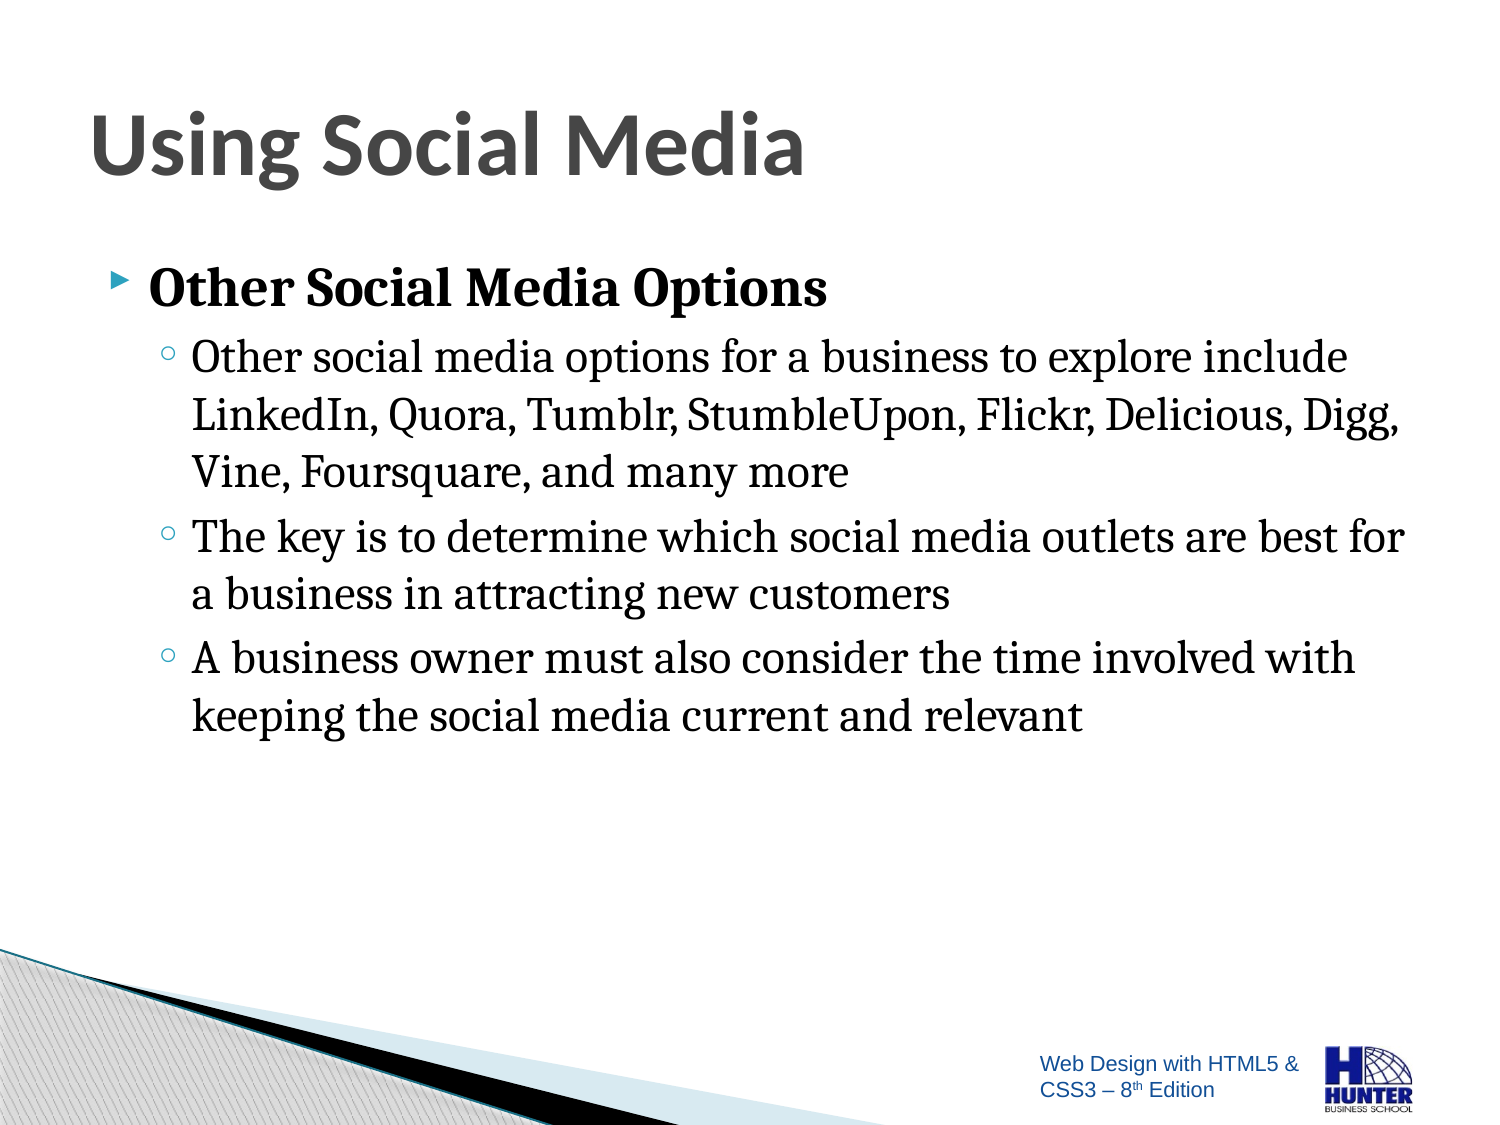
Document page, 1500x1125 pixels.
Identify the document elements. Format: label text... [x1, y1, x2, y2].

title Using Social Media [75, 45, 1425, 233]
list Other Social Media Options Other social media options for a business to explore include LinkedIn, Quora, Tumblr, StumbleUpon, Flickr, Delicious, Digg, Vine, Foursquare, and many more The key is to determine which social media outlets are best for a business in attracting new customers A business owner must also consider the time involved with keeping the social media current and relevant [75, 243, 1425, 986]
picture [1325, 1046, 1413, 1113]
